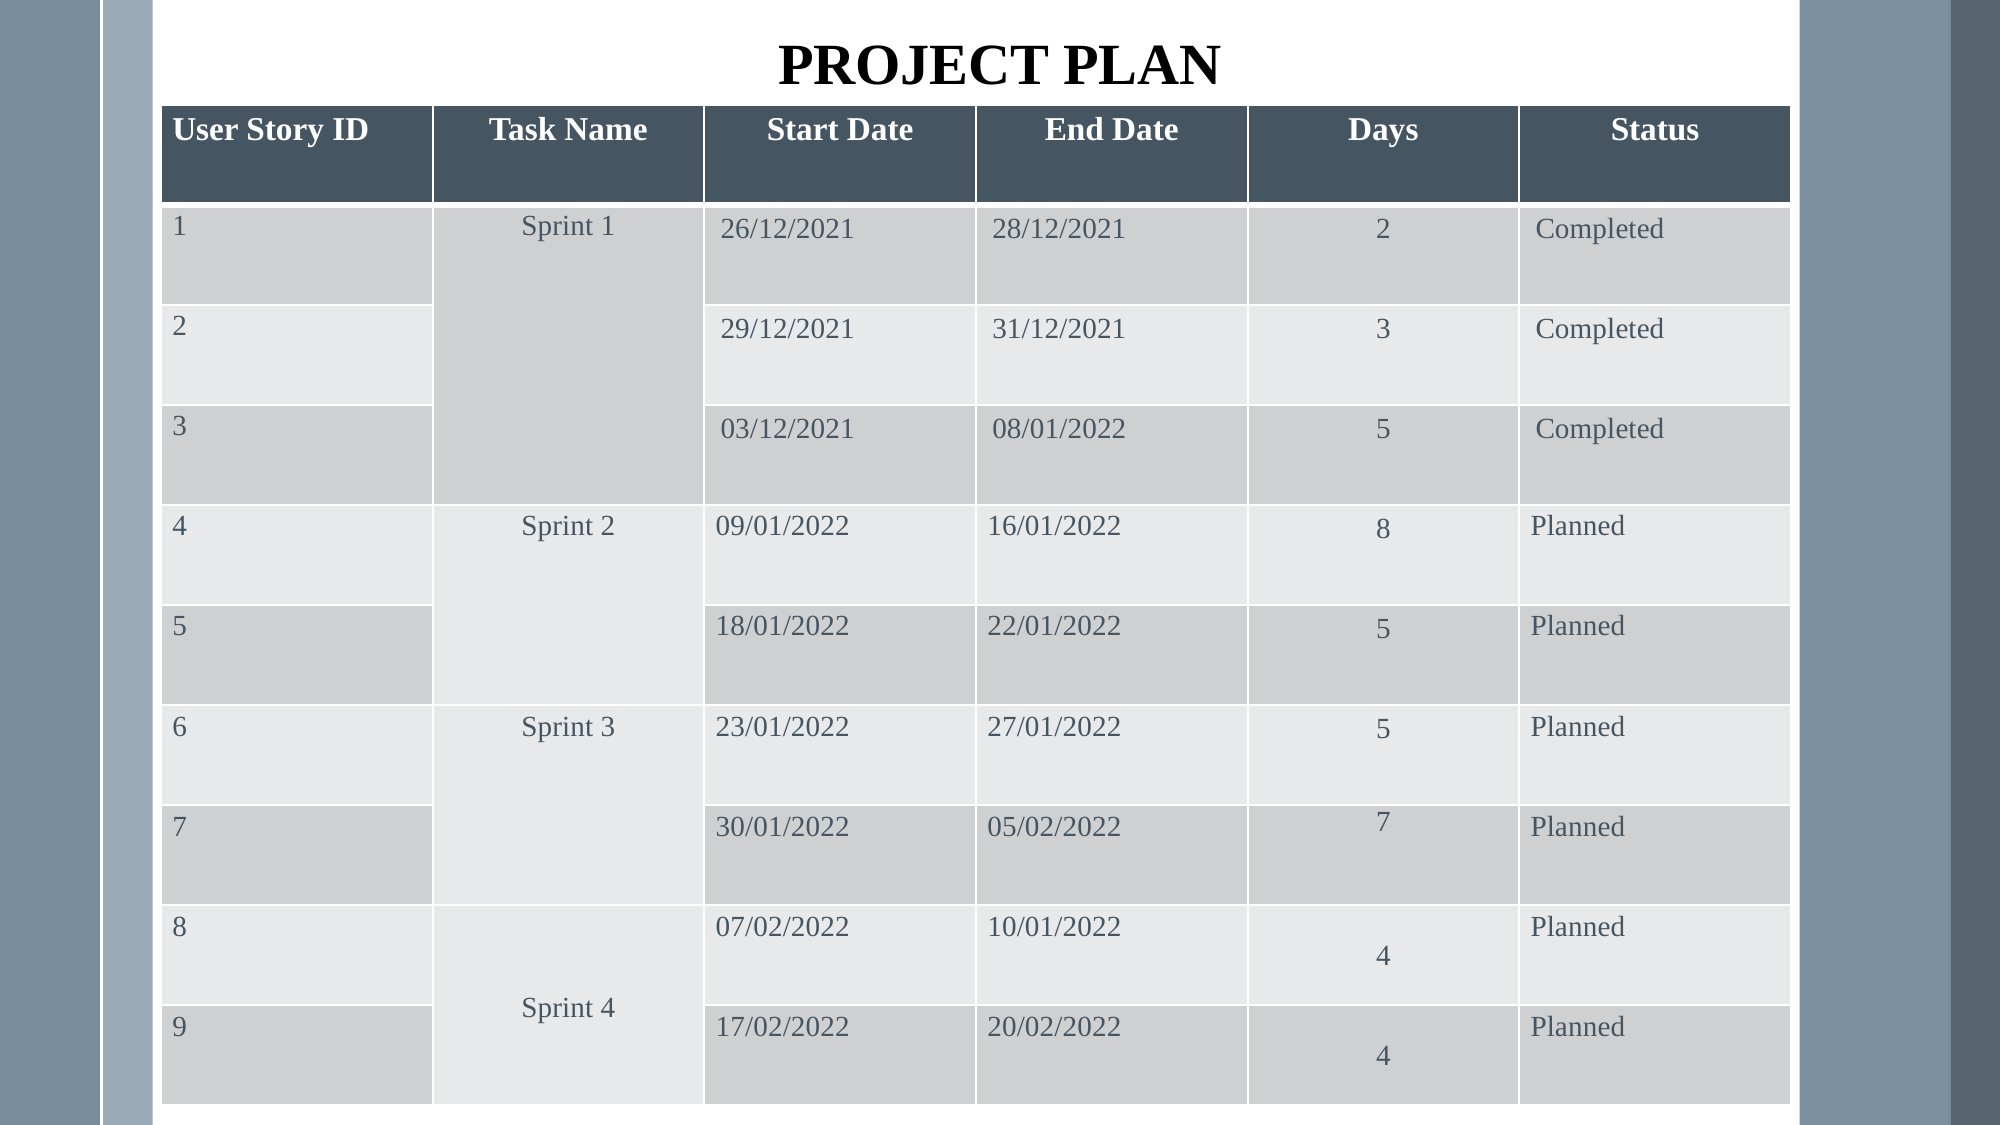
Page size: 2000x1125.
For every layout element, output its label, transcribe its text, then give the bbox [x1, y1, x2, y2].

table_cell 10/01/2022 [977, 906, 1247, 1004]
table_cell 4 [1249, 1006, 1518, 1104]
table_cell 4 [162, 506, 432, 604]
table_header Status [1520, 106, 1790, 202]
table_cell 20/02/2022 [977, 1006, 1247, 1104]
table_cell Completed [1520, 406, 1790, 504]
table_cell 3 [1249, 306, 1518, 404]
table_cell 05/02/2022 [977, 806, 1247, 904]
table_cell 8 [1249, 506, 1518, 604]
table_header Days [1249, 106, 1518, 202]
table_cell 4 [1249, 906, 1518, 1004]
table_header User Story ID [162, 106, 432, 202]
table_cell Sprint 2 [434, 506, 703, 704]
table_cell 1 [162, 208, 432, 304]
table_cell 5 [1249, 706, 1518, 804]
table_cell 5 [1249, 606, 1518, 704]
table_cell Planned [1520, 706, 1790, 804]
table_cell 31/12/2021 [977, 306, 1247, 404]
table_cell 27/01/2022 [977, 706, 1247, 804]
table_cell Sprint 1 [434, 208, 703, 504]
table_cell 23/01/2022 [705, 706, 975, 804]
table_cell Completed [1520, 208, 1790, 304]
table_cell Planned [1520, 1006, 1790, 1104]
table_cell 5 [1249, 406, 1518, 504]
table_cell 2 [1249, 208, 1518, 304]
text_box PROJECT PLAN [751, 19, 1248, 104]
table_cell 07/02/2022 [705, 906, 975, 1004]
table_cell 9 [162, 1006, 432, 1104]
table_cell 7 [1249, 806, 1518, 904]
table_cell 22/01/2022 [977, 606, 1247, 704]
table_cell 2 [162, 306, 432, 404]
table_cell Planned [1520, 606, 1790, 704]
table_cell 7 [162, 806, 432, 904]
table_cell 18/01/2022 [705, 606, 975, 704]
table_cell Planned [1520, 806, 1790, 904]
table_cell Completed [1520, 306, 1790, 404]
table_header Start Date [705, 106, 975, 202]
table_cell 28/12/2021 [977, 208, 1247, 304]
table_cell 17/02/2022 [705, 1006, 975, 1104]
table_cell 03/12/2021 [705, 406, 975, 504]
table_cell 3 [162, 406, 432, 504]
table_cell 16/01/2022 [977, 506, 1247, 604]
table_cell Sprint 4 [434, 906, 703, 1104]
table_cell Planned [1520, 506, 1790, 604]
table_cell 30/01/2022 [705, 806, 975, 904]
table_header Task Name [434, 106, 703, 202]
table_cell 6 [162, 706, 432, 804]
table_cell 8 [162, 906, 432, 1004]
table_cell 29/12/2021 [705, 306, 975, 404]
table_header End Date [977, 106, 1247, 202]
table_cell 5 [162, 606, 432, 704]
table_cell 26/12/2021 [705, 208, 975, 304]
table_cell 08/01/2022 [977, 406, 1247, 504]
table_cell Sprint 3 [434, 706, 703, 904]
table_cell 09/01/2022 [705, 506, 975, 604]
table_cell Planned [1520, 906, 1790, 1004]
